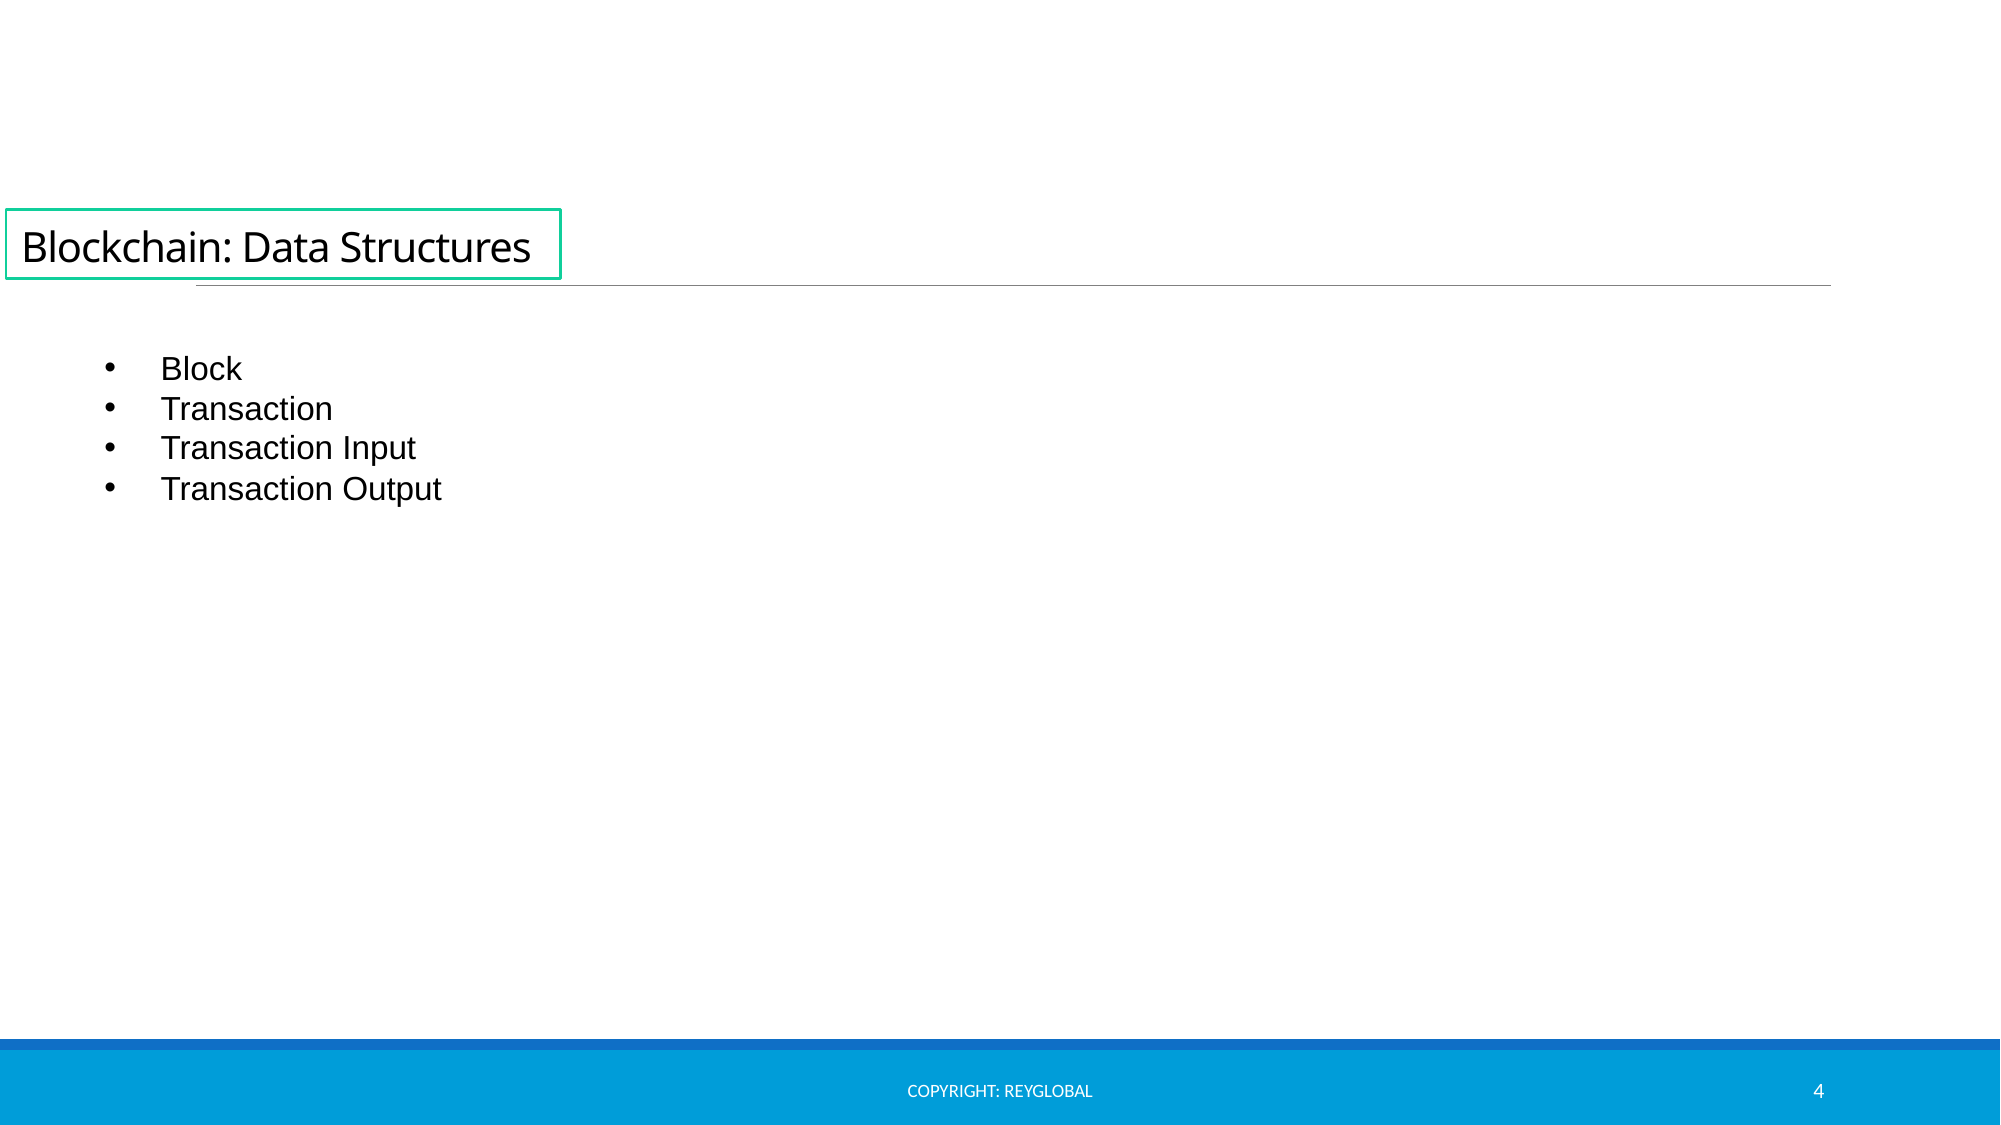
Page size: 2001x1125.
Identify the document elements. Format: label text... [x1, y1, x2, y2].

footer Copyright: ReyGlobal [604, 1059, 1396, 1120]
title Blockchain: Data Structures [5, 208, 562, 280]
slide_number 4 [1624, 1059, 1840, 1120]
text_box Block Transaction Transaction Input Transaction Output [89, 339, 1219, 559]
